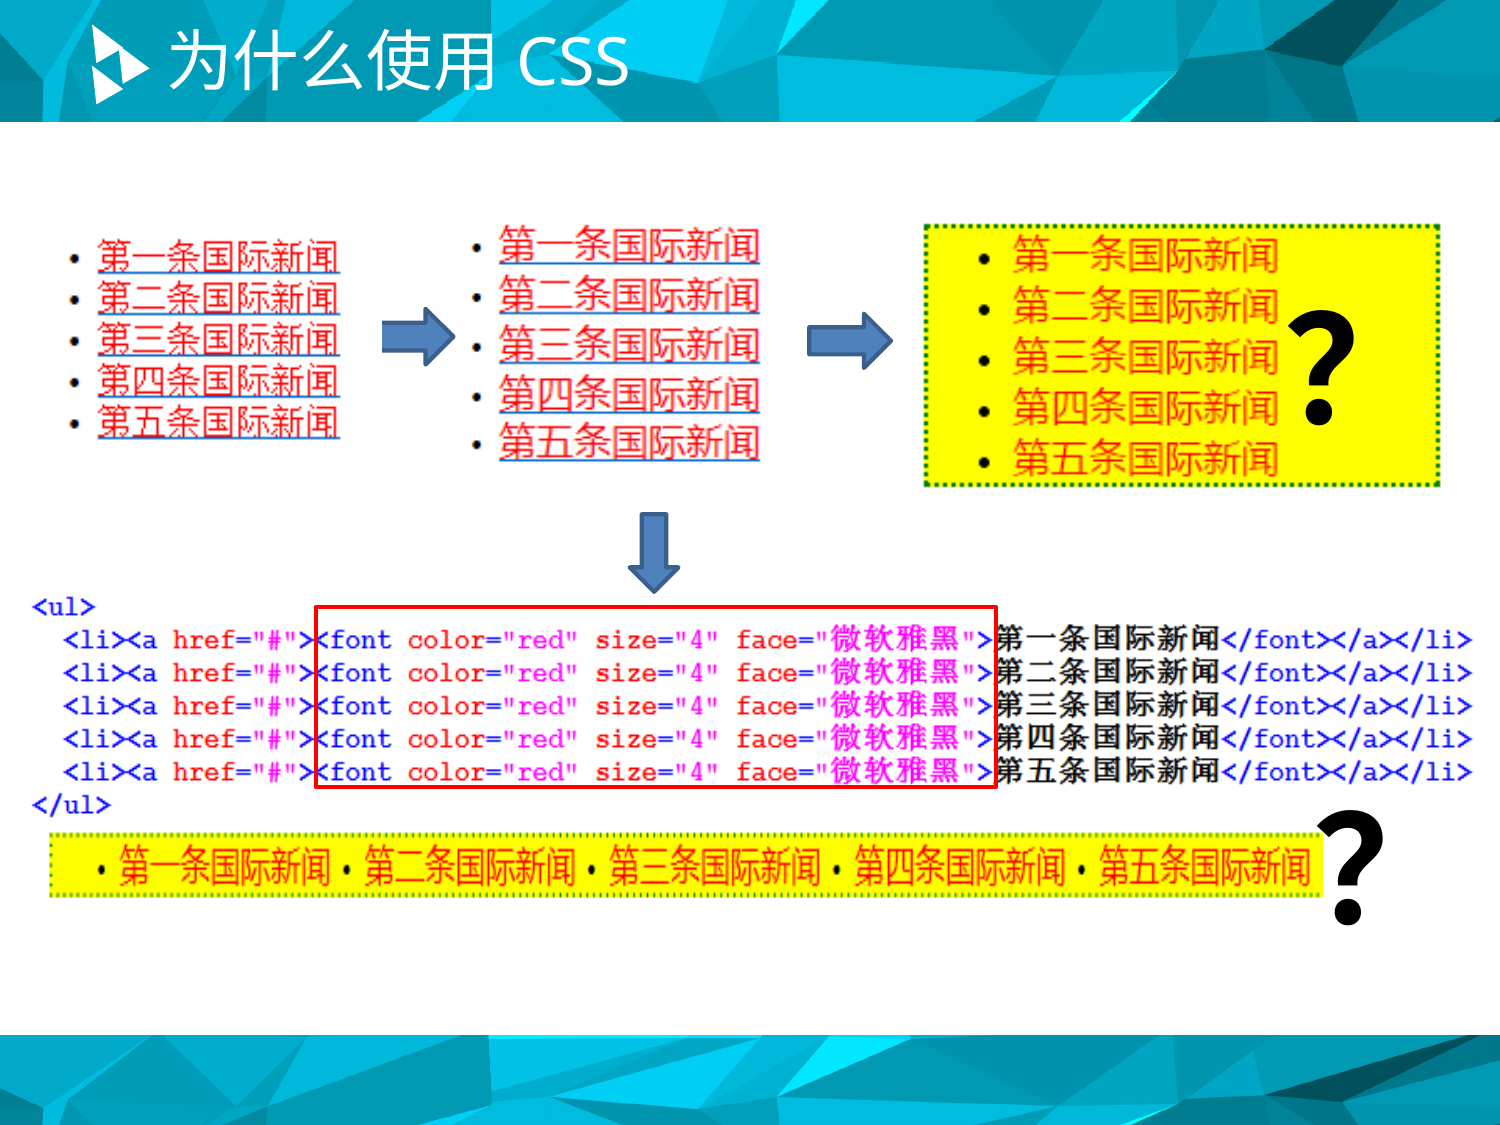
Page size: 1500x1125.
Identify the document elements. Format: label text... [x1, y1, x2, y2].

picture [47, 821, 1324, 906]
text_box ？ [1297, 832, 1478, 963]
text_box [16, 513, 1483, 823]
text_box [378, 209, 805, 493]
picture [0, 1035, 1500, 1125]
picture [51, 231, 382, 468]
picture [0, 0, 1500, 122]
title 为什么使用CSS [151, 11, 1446, 115]
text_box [809, 214, 1447, 496]
